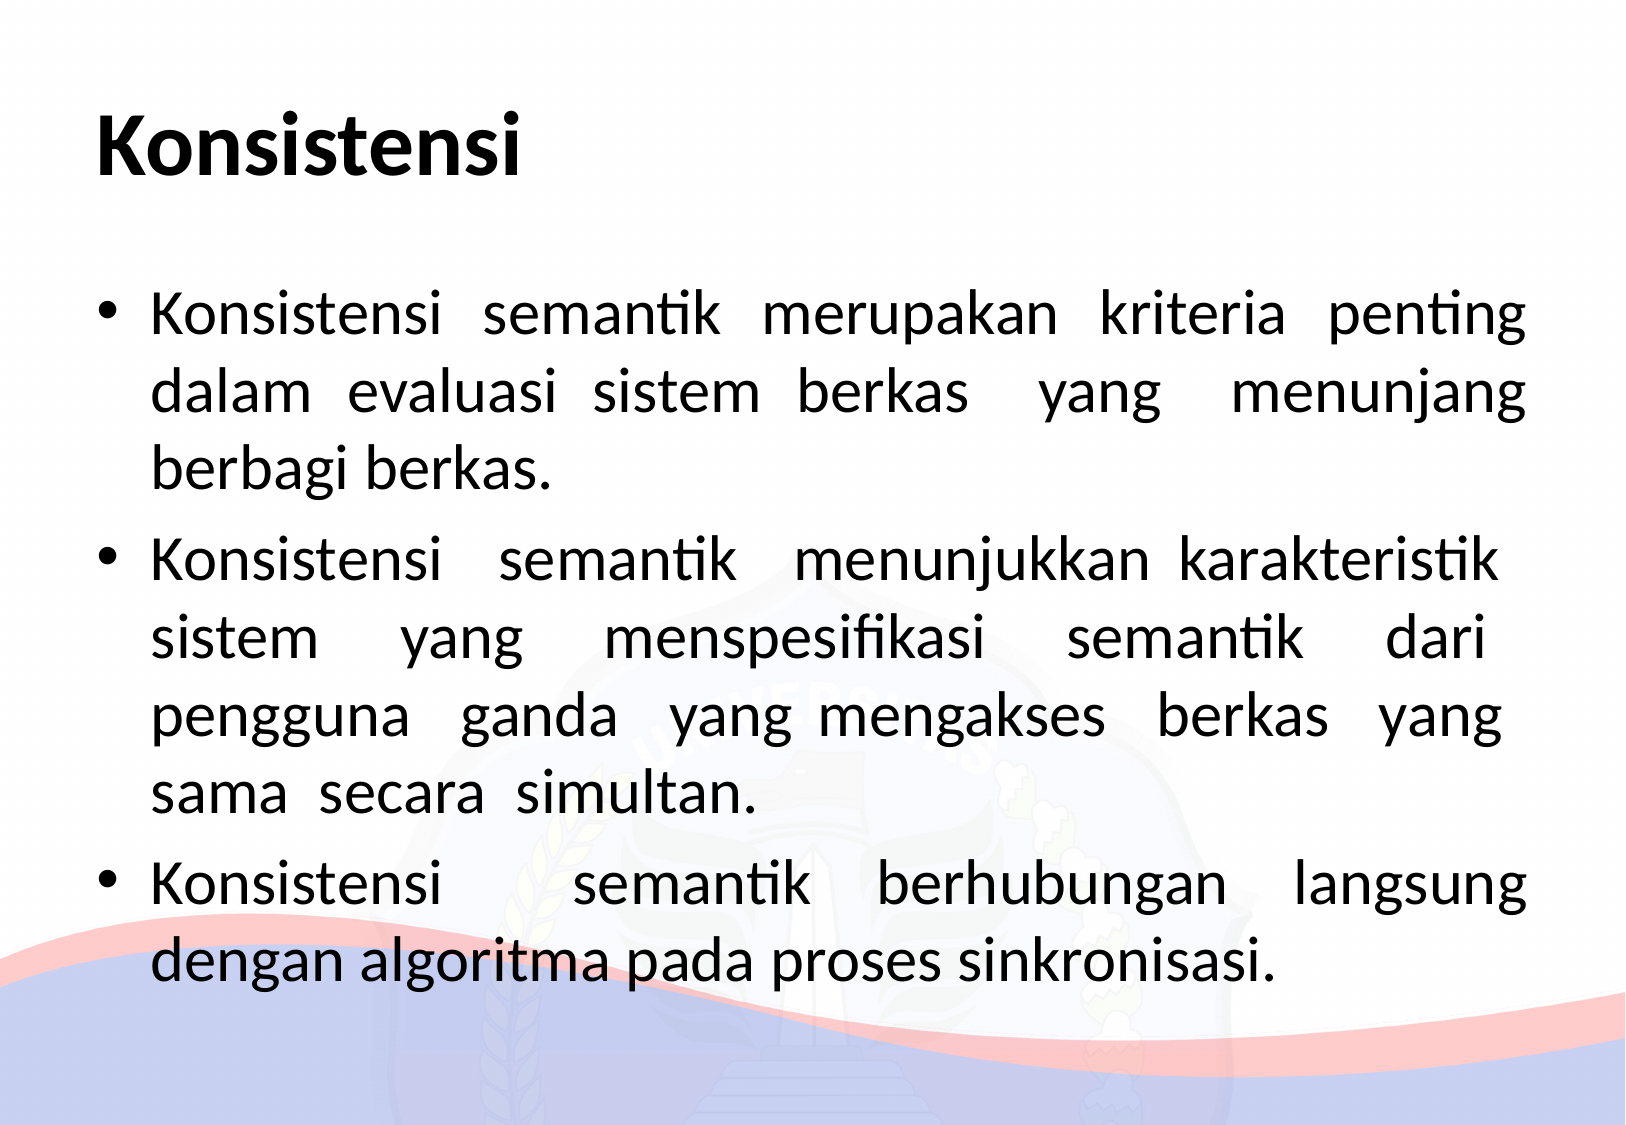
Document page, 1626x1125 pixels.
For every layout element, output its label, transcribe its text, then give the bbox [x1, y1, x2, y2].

picture [0, 0, 1626, 1125]
title Konsistensi [81, 45, 1544, 233]
list Konsistensi semantik merupakan kriteria penting dalam evaluasi sistem berkas yang menunjang berbagi berkas. Konsistensi semantik menunjukkan karakteristik sistem yang menspesifikasi semantik dari pengguna ganda yang mengakses berkas yang sama secara simultan. Konsistensi semantik berhubungan langsung dengan algoritma pada proses sinkronisasi. [81, 262, 1544, 1005]
